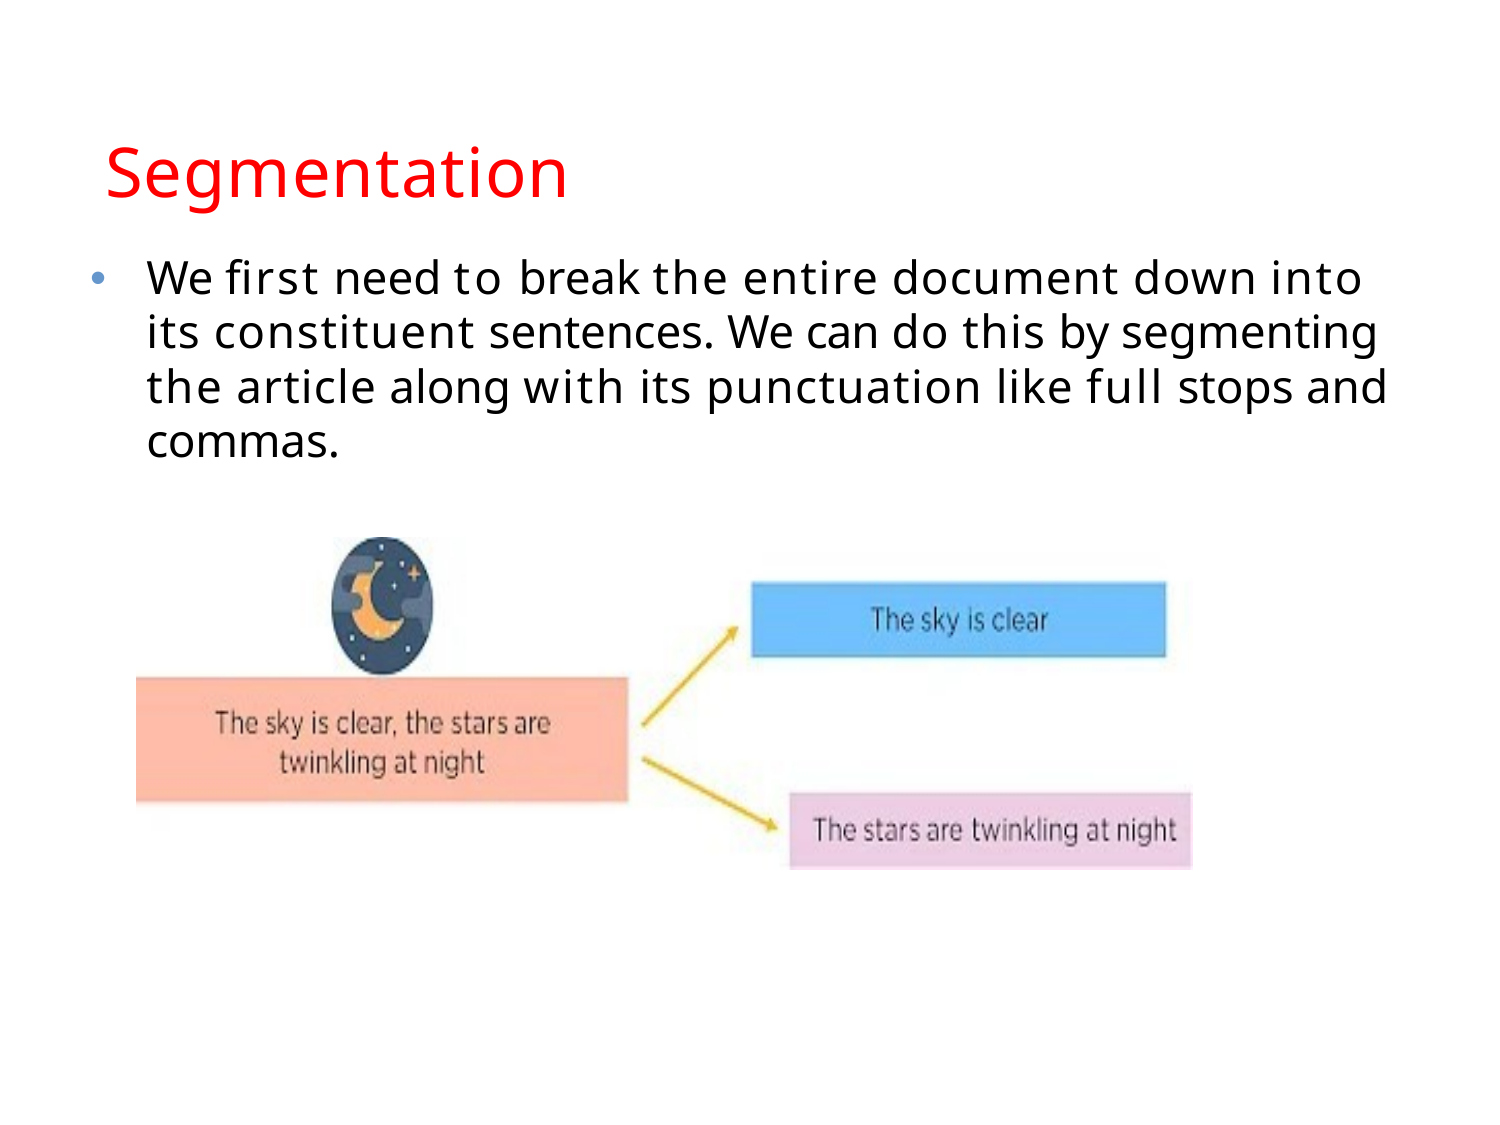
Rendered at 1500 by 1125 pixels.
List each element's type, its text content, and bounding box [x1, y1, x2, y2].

title Segmentation [103, 73, 1397, 248]
text_box We first need to break the entire document down into its constituent sentences. We can do this by segmenting the article along with its punctuation like full stops and commas. [87, 248, 1409, 469]
picture [136, 537, 1193, 870]
